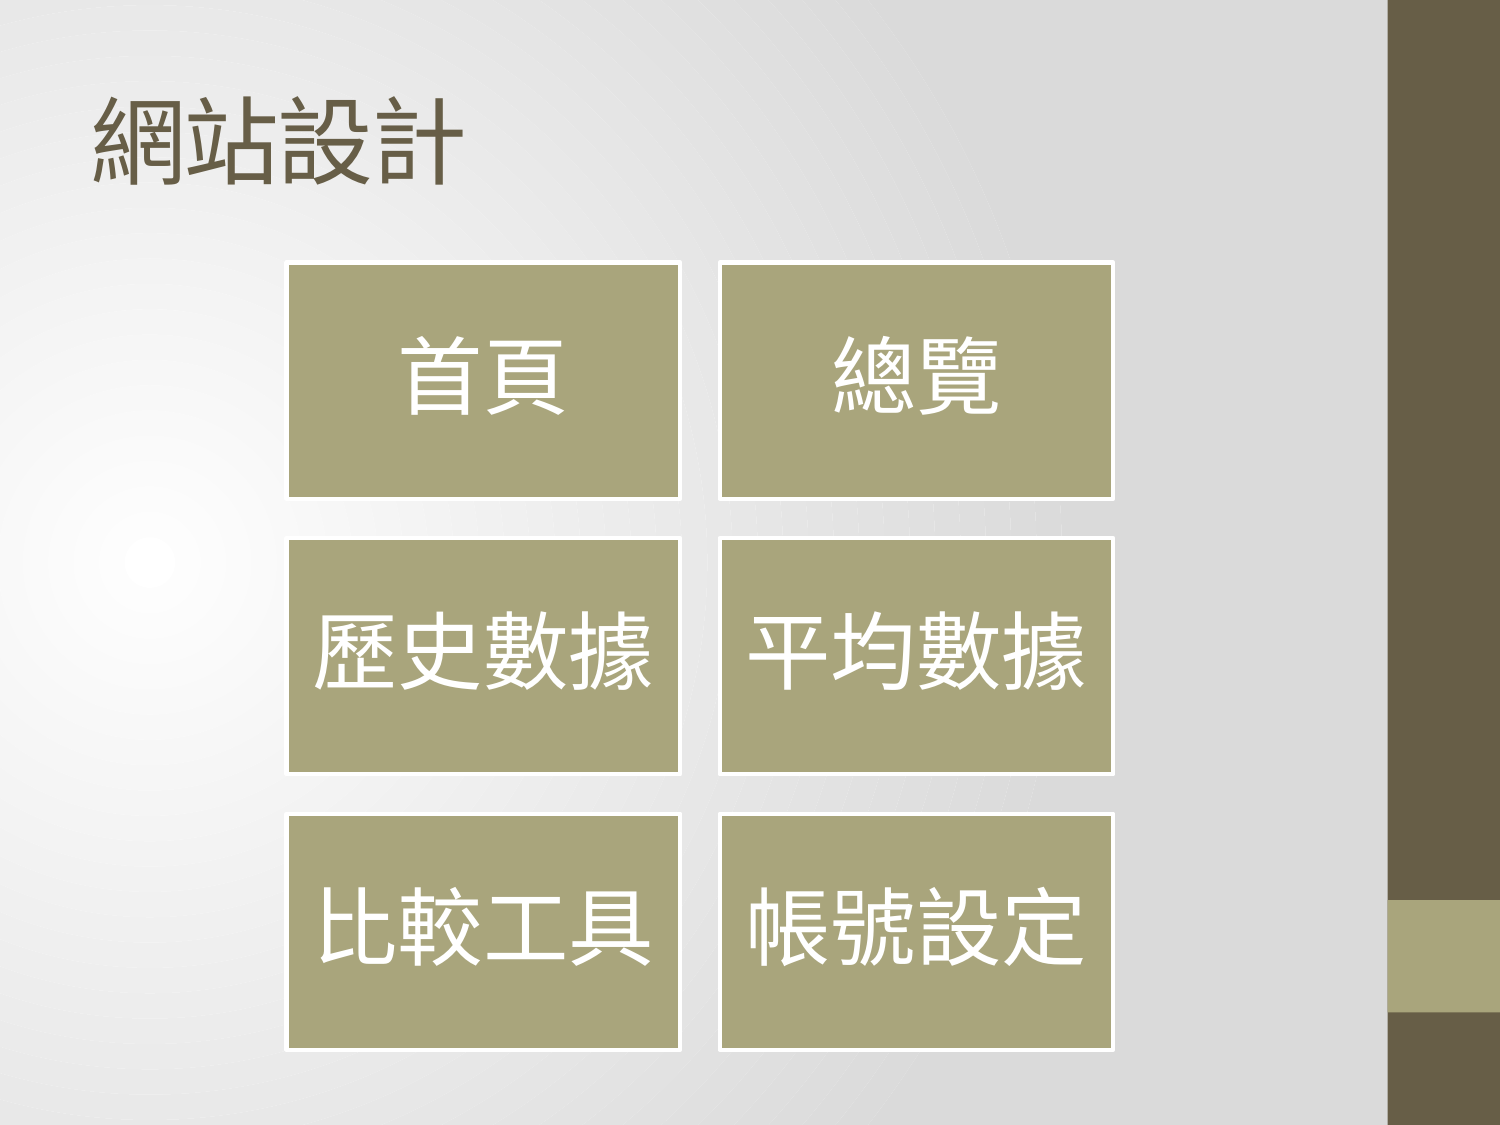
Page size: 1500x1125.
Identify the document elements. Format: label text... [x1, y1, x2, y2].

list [74, 261, 1326, 1051]
title 網站設計 [75, 45, 1325, 233]
